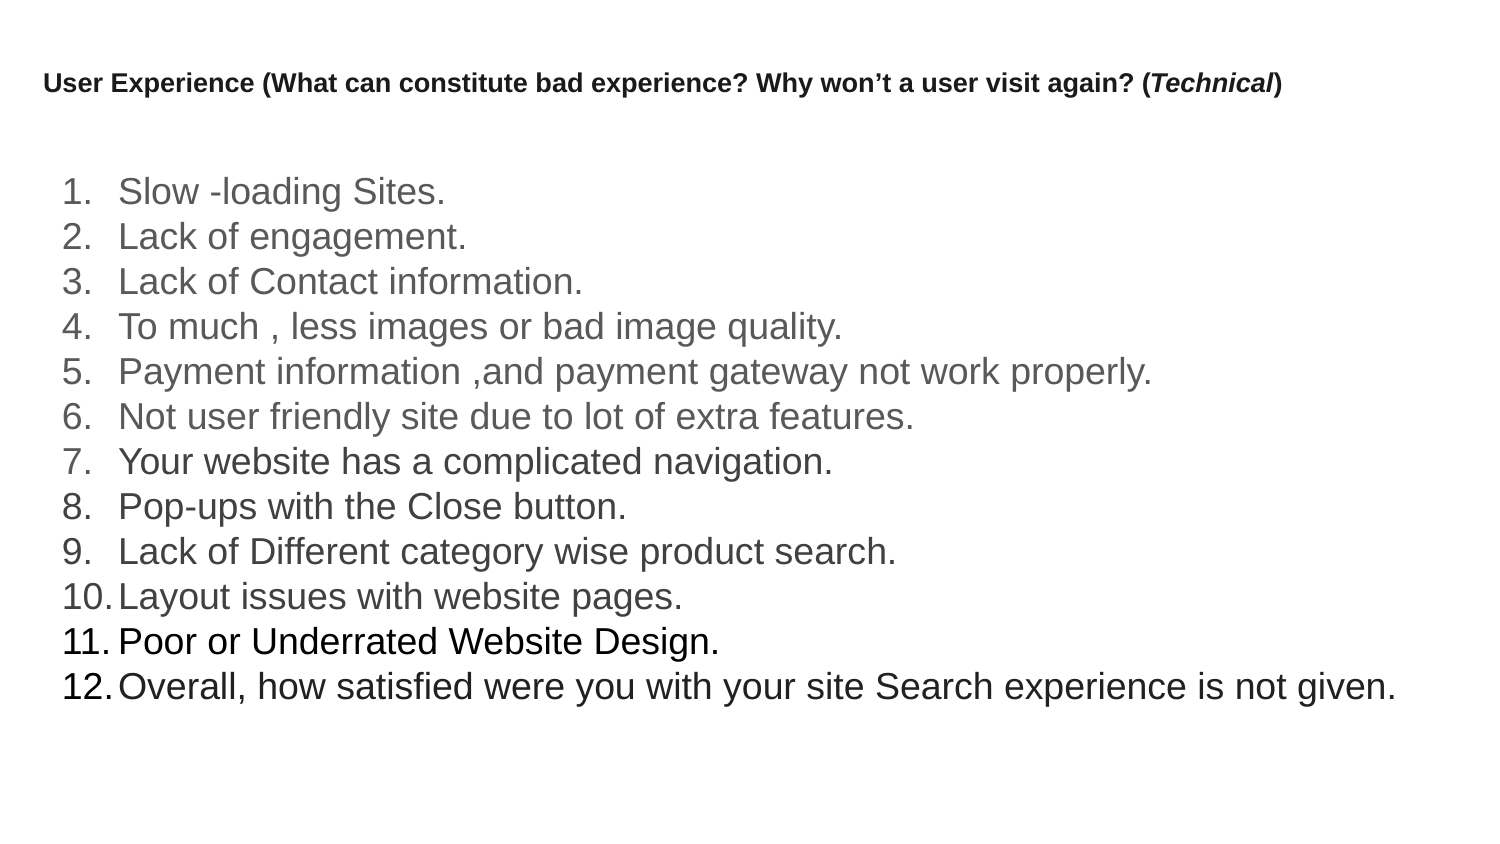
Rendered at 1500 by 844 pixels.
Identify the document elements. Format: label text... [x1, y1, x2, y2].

list Slow -loading Sites. Lack of engagement. Lack of Contact information. To much , less images or bad image quality. Payment information ,and payment gateway not work properly. Not user friendly site due to lot of extra features. Your website has a complicated navigation. Pop-ups with the Close button. Lack of Different category wise product search. Layout issues with website pages. Poor or Underrated Website Design. Overall, how satisfied were you with your site Search experience is not given. [28, 151, 1426, 844]
title User Experience (What can constitute bad experience? Why won’t a user visit again? (Technical) [28, 50, 1426, 127]
